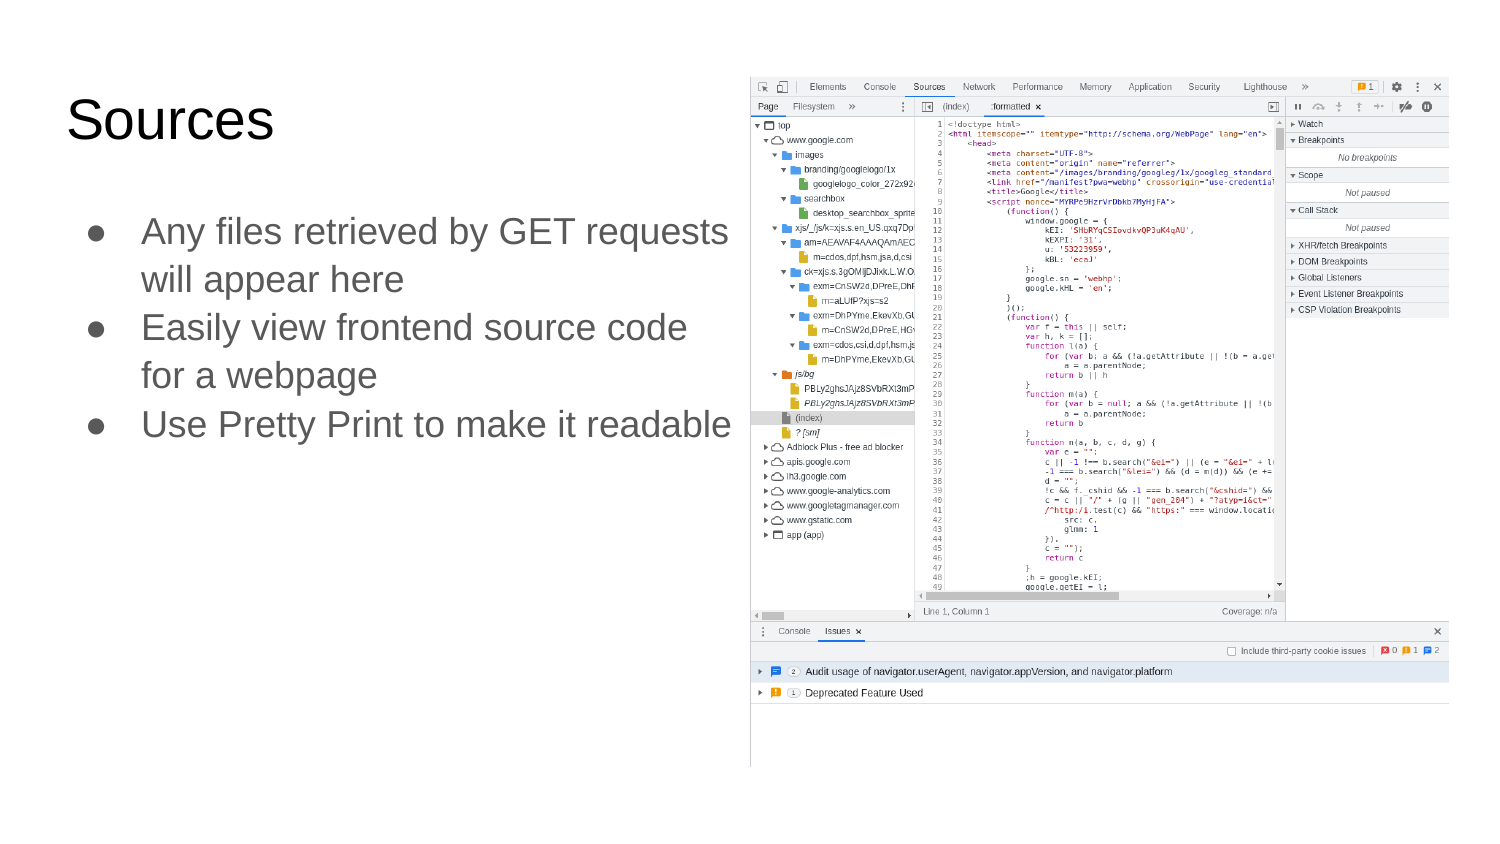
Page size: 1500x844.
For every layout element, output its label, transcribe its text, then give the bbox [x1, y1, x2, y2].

picture [749, 77, 1450, 767]
title Sources [51, 72, 1449, 167]
list Any files retrieved by GET requests will appear here Easily view frontend source code for a webpage Use Pretty Print to make it readable [51, 189, 744, 750]
